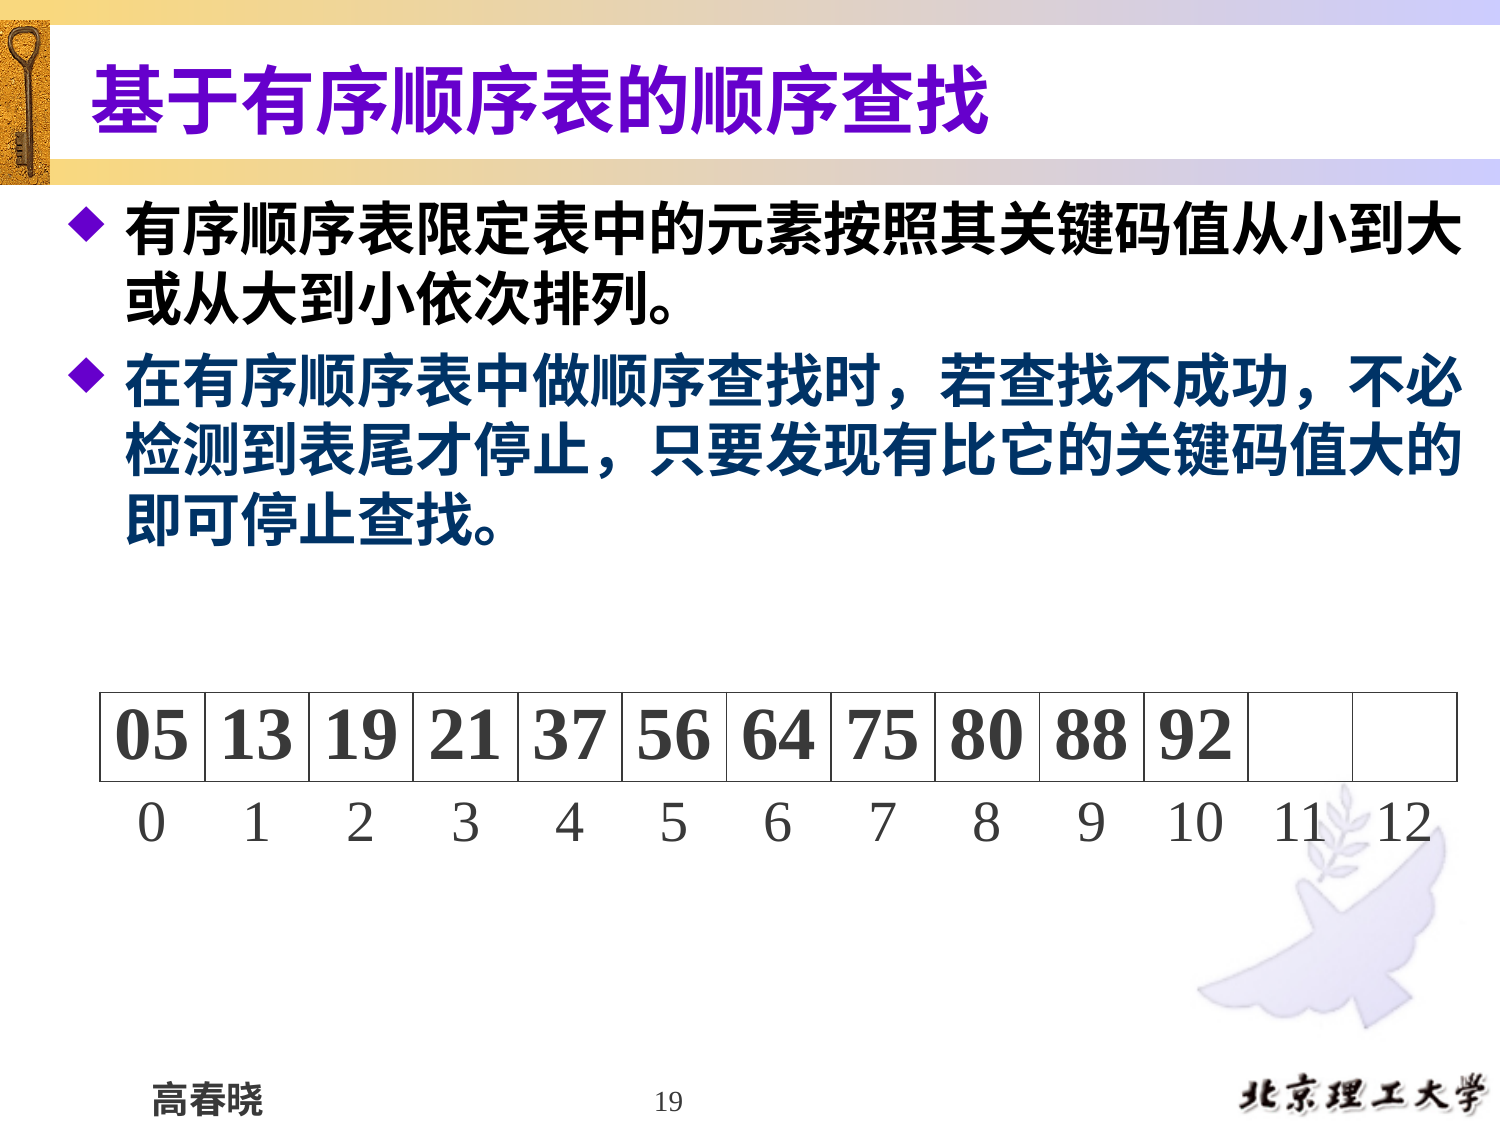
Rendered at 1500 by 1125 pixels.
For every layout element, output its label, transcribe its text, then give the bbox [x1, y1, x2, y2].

table_cell 5 [622, 782, 726, 861]
list 有序顺序表限定表中的元素按照其关键码值从小到大或从大到小依次排列。 在有序顺序表中做顺序查找时，若查找不成功，不必检测到表尾才停止，只要发现有比它的关键码值大的即可停止查找。 [53, 184, 1500, 1050]
table_header [1249, 693, 1352, 781]
table_header 75 [832, 693, 934, 781]
table_header [1353, 693, 1456, 781]
table_cell 0 [100, 782, 205, 861]
slide_number 19 [511, 1049, 826, 1125]
table_header 37 [519, 693, 621, 781]
picture [0, 20, 50, 185]
table_cell 1 [205, 782, 309, 861]
table_header 92 [1145, 693, 1247, 781]
table_cell 11 [1248, 782, 1353, 861]
table_cell 10 [1144, 782, 1248, 861]
table_header 56 [623, 693, 726, 781]
table_header 21 [414, 693, 517, 781]
table_header 19 [310, 693, 412, 781]
table_cell 2 [309, 782, 413, 861]
table_header 05 [101, 693, 204, 781]
table_header 13 [206, 693, 308, 781]
title 基于有序顺序表的顺序查找 [75, 37, 1500, 160]
table_header 64 [727, 693, 830, 781]
table_cell 12 [1353, 782, 1457, 861]
table_cell 4 [518, 782, 622, 861]
table_cell 6 [726, 782, 831, 861]
table_cell 3 [413, 782, 518, 861]
table_header 80 [936, 693, 1039, 781]
table_header 88 [1040, 693, 1143, 781]
table_cell 9 [1039, 782, 1144, 861]
table_cell 7 [831, 782, 935, 861]
picture [1230, 1065, 1500, 1125]
table_cell 8 [935, 782, 1039, 861]
